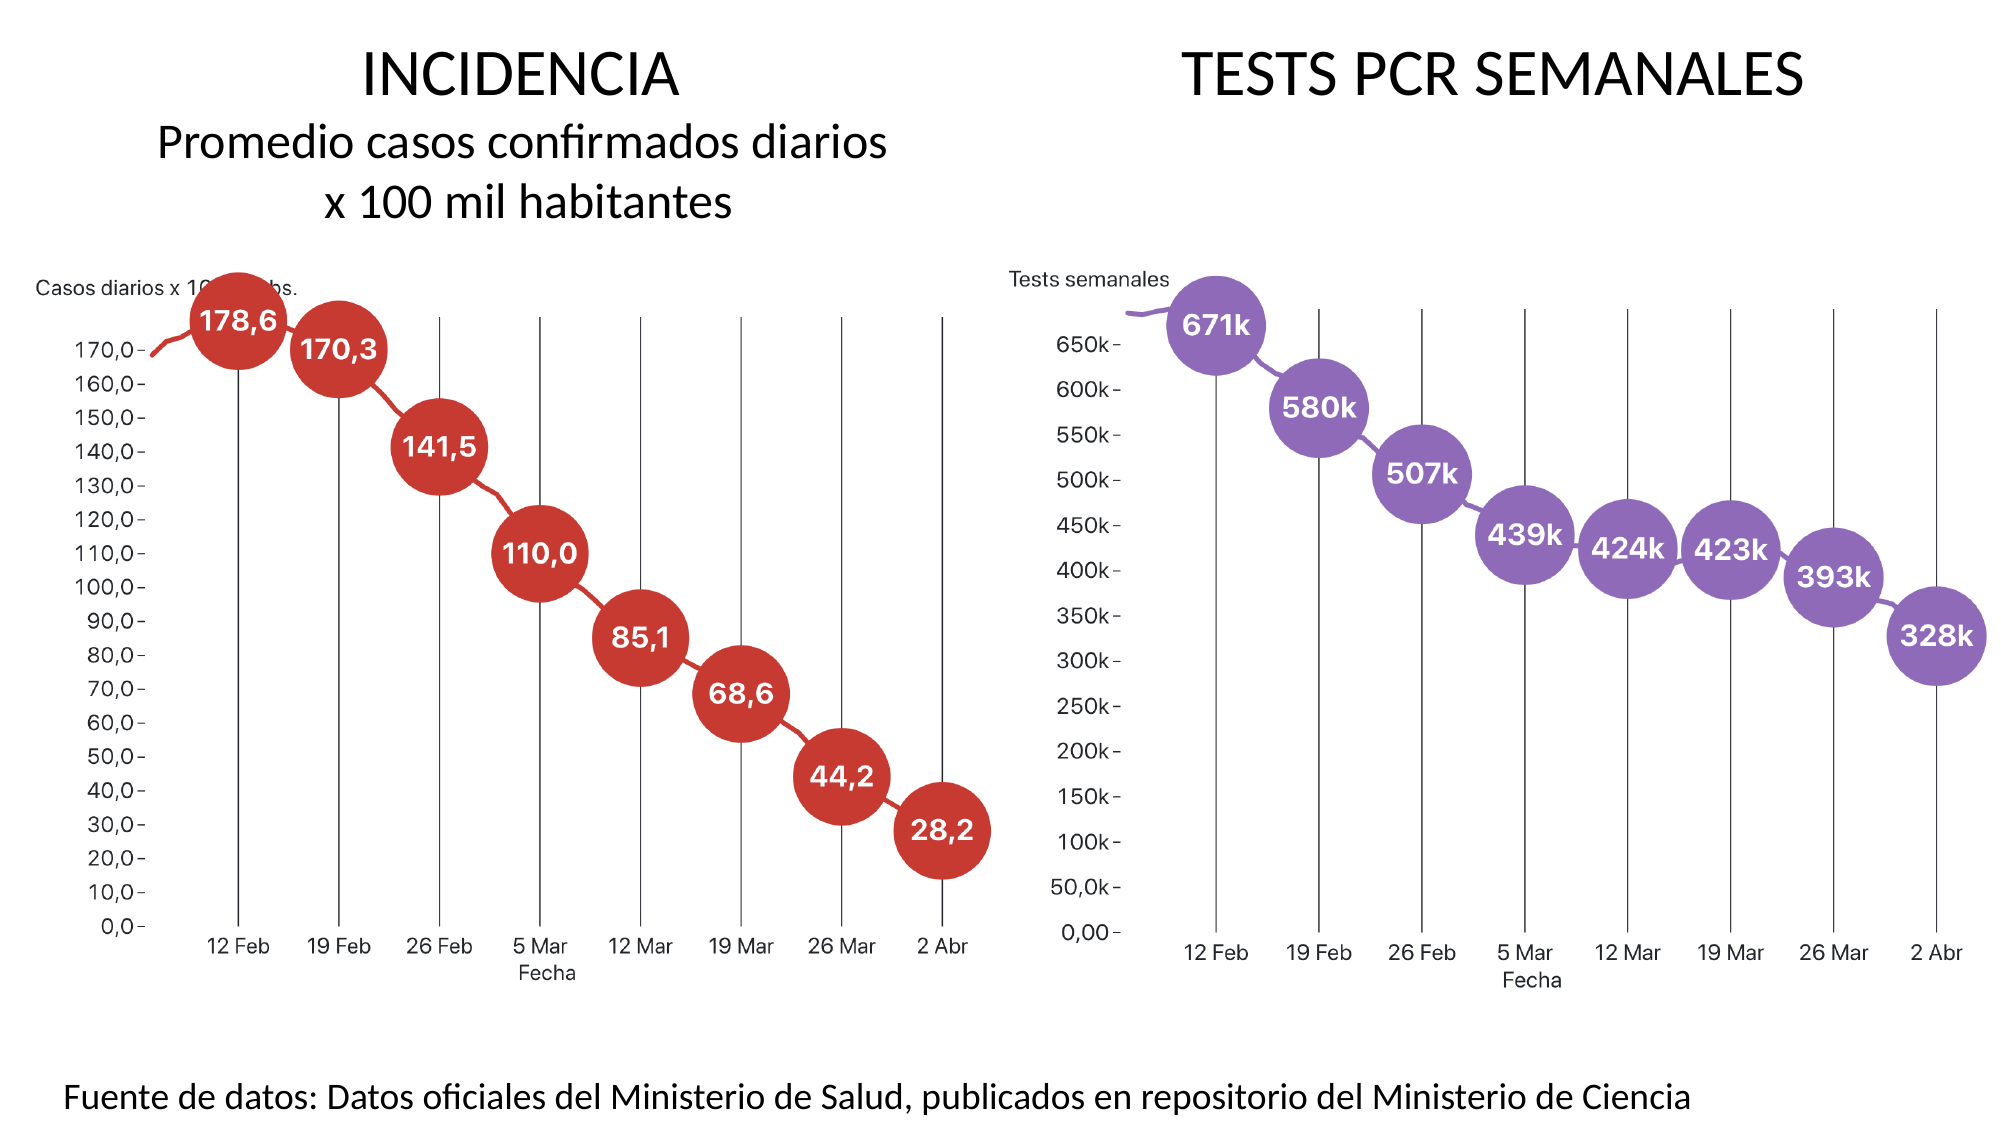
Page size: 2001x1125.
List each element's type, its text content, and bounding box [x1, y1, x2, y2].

text_box TESTS PCR SEMANALES [1026, 20, 1976, 116]
picture [24, 262, 1996, 999]
text_box INCIDENCIA Promedio casos confirmados diarios x 100 mil habitantes [30, 20, 1027, 236]
